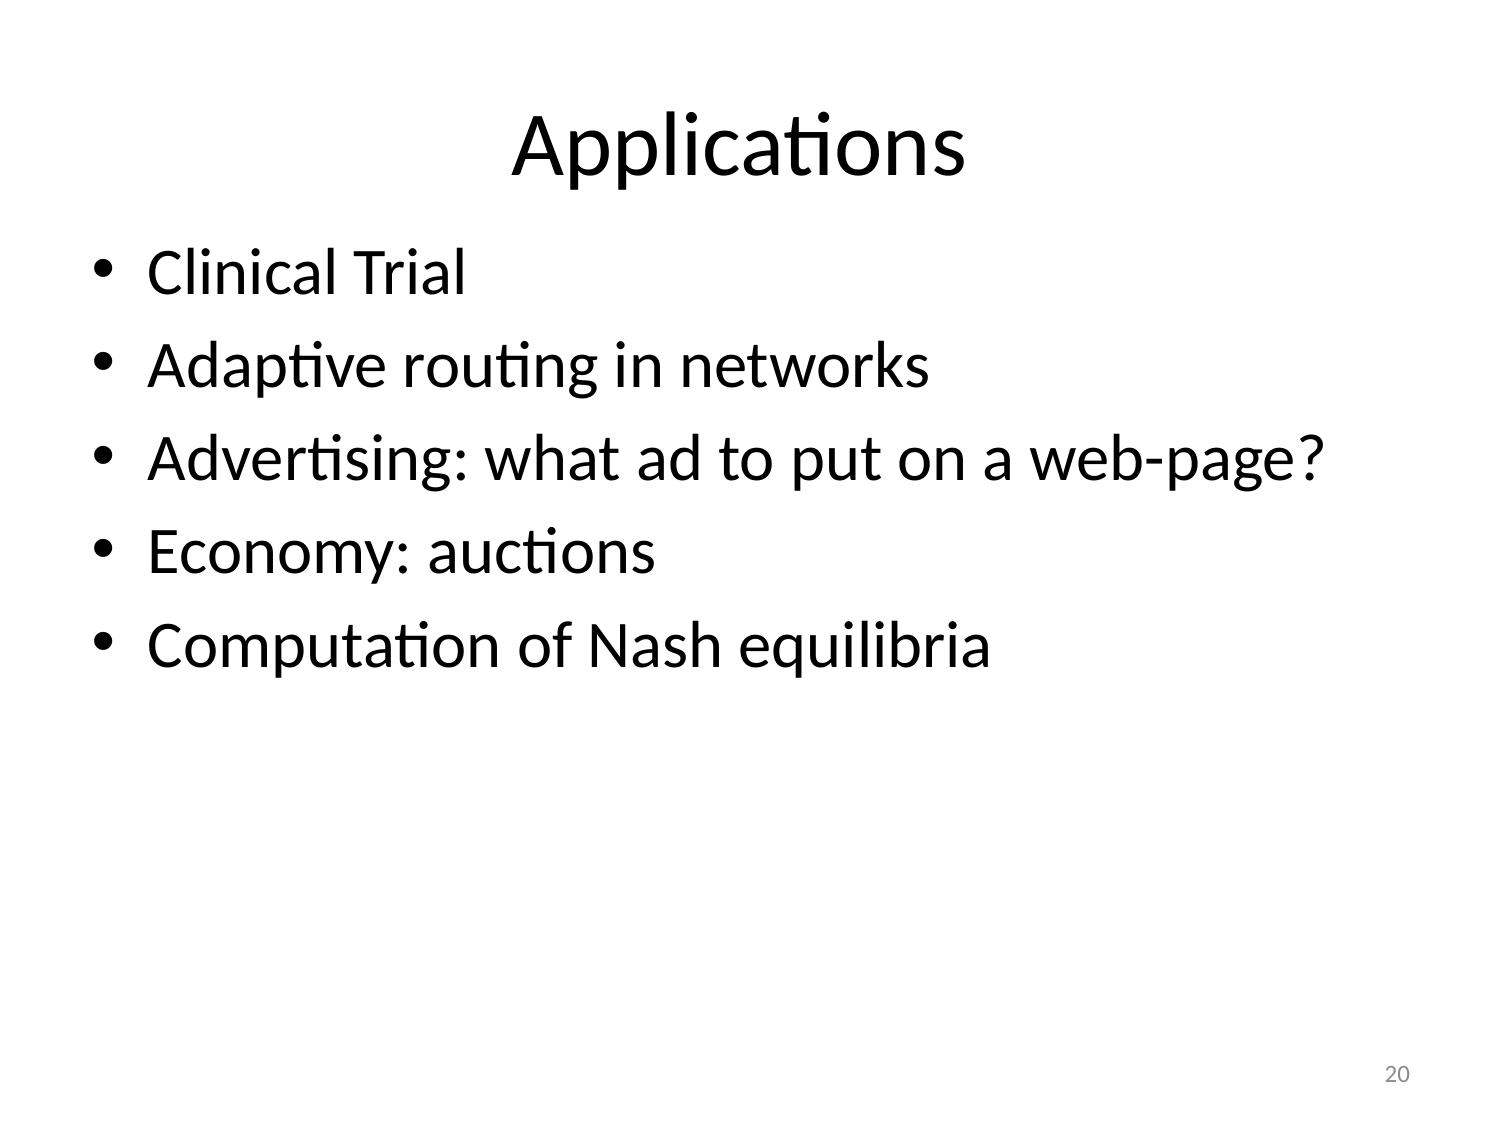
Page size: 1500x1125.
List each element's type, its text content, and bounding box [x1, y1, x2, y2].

list Clinical Trial Adaptive routing in networks Advertising: what ad to put on a web-page? Economy: auctions Computation of Nash equilibria [76, 219, 1427, 963]
slide_number 20 [1074, 1042, 1425, 1103]
title Applications [75, 45, 1425, 233]
